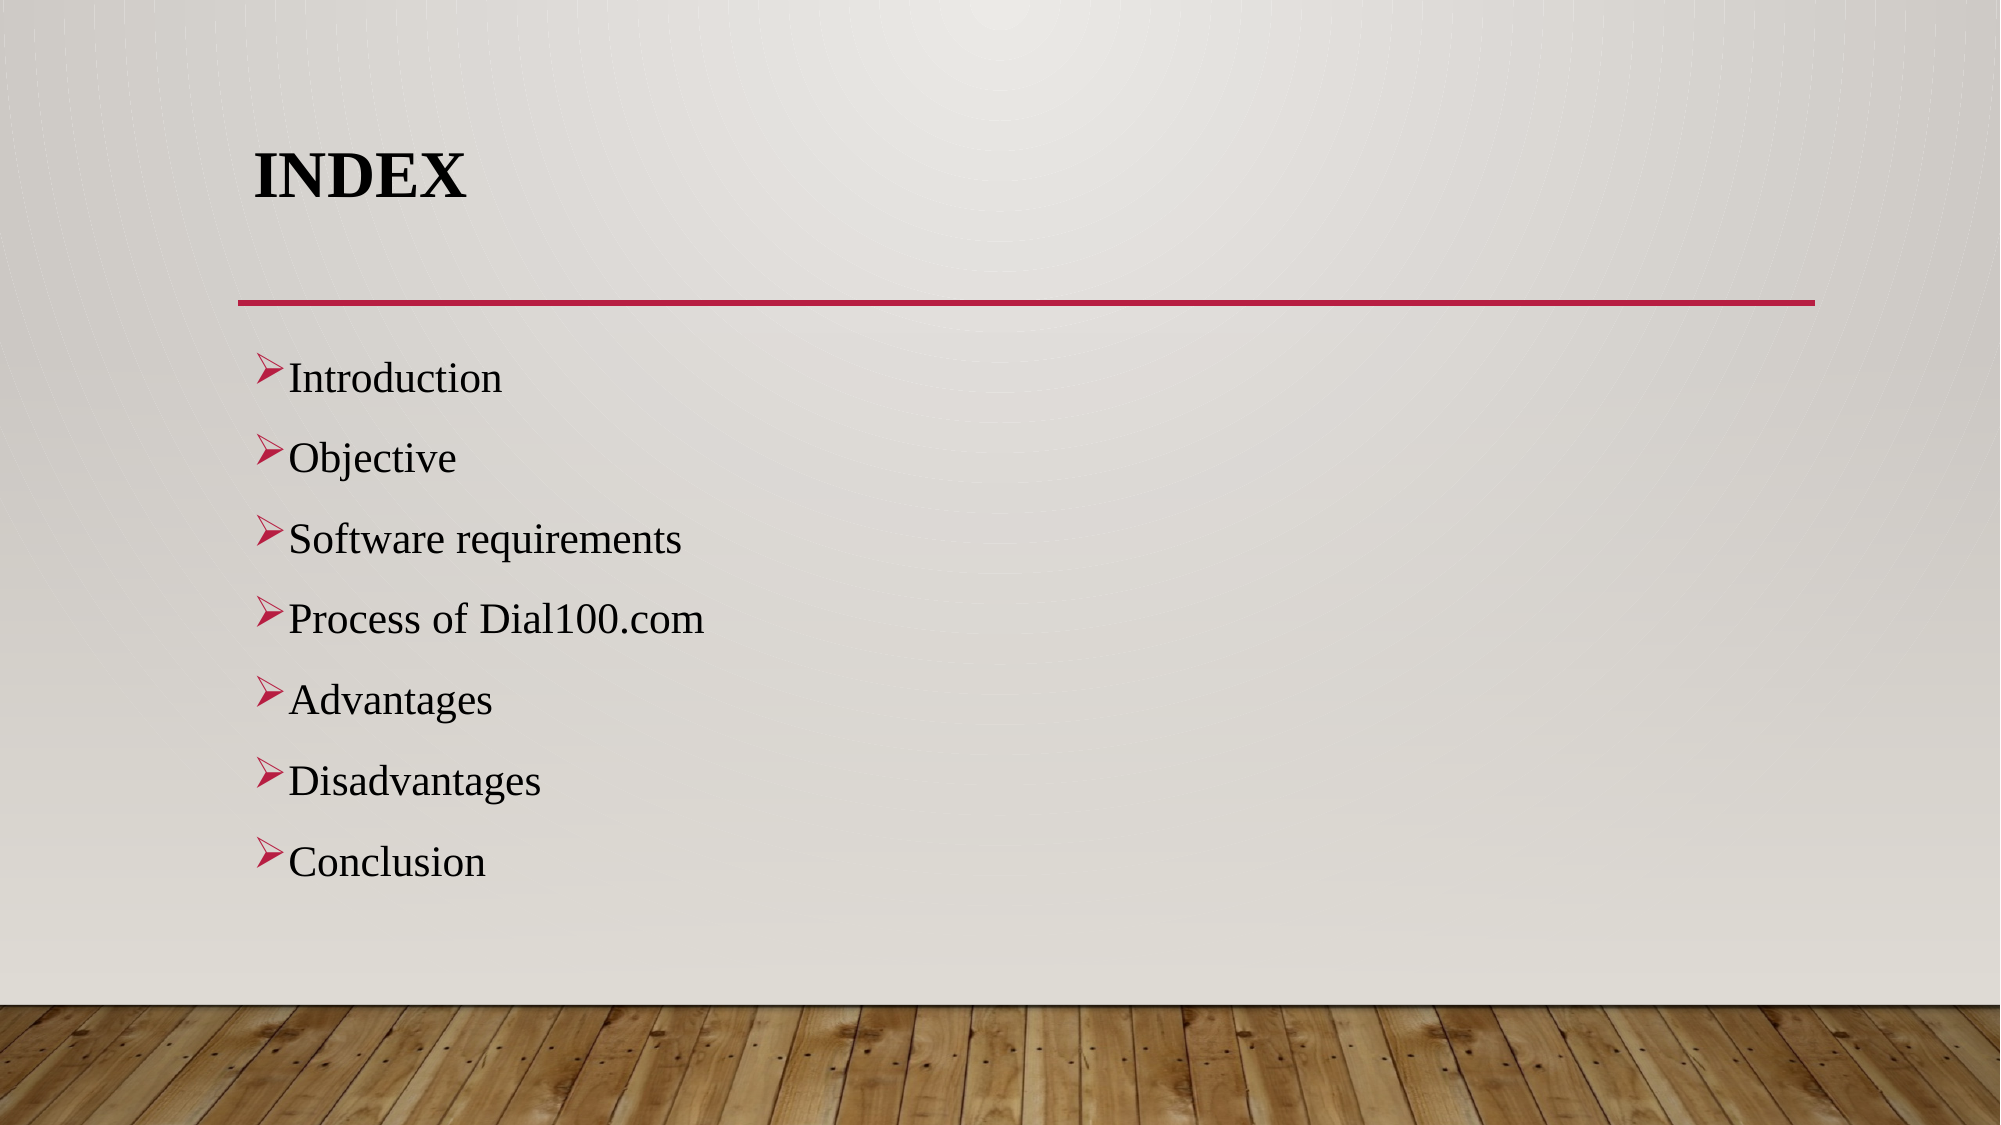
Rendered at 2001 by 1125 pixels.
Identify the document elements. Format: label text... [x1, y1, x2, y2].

title Index [238, 131, 1814, 305]
picture [0, 1005, 2000, 1125]
list Introduction Objective Software requirements Process of Dial100.com Advantages Disadvantages Conclusion [238, 330, 1814, 897]
